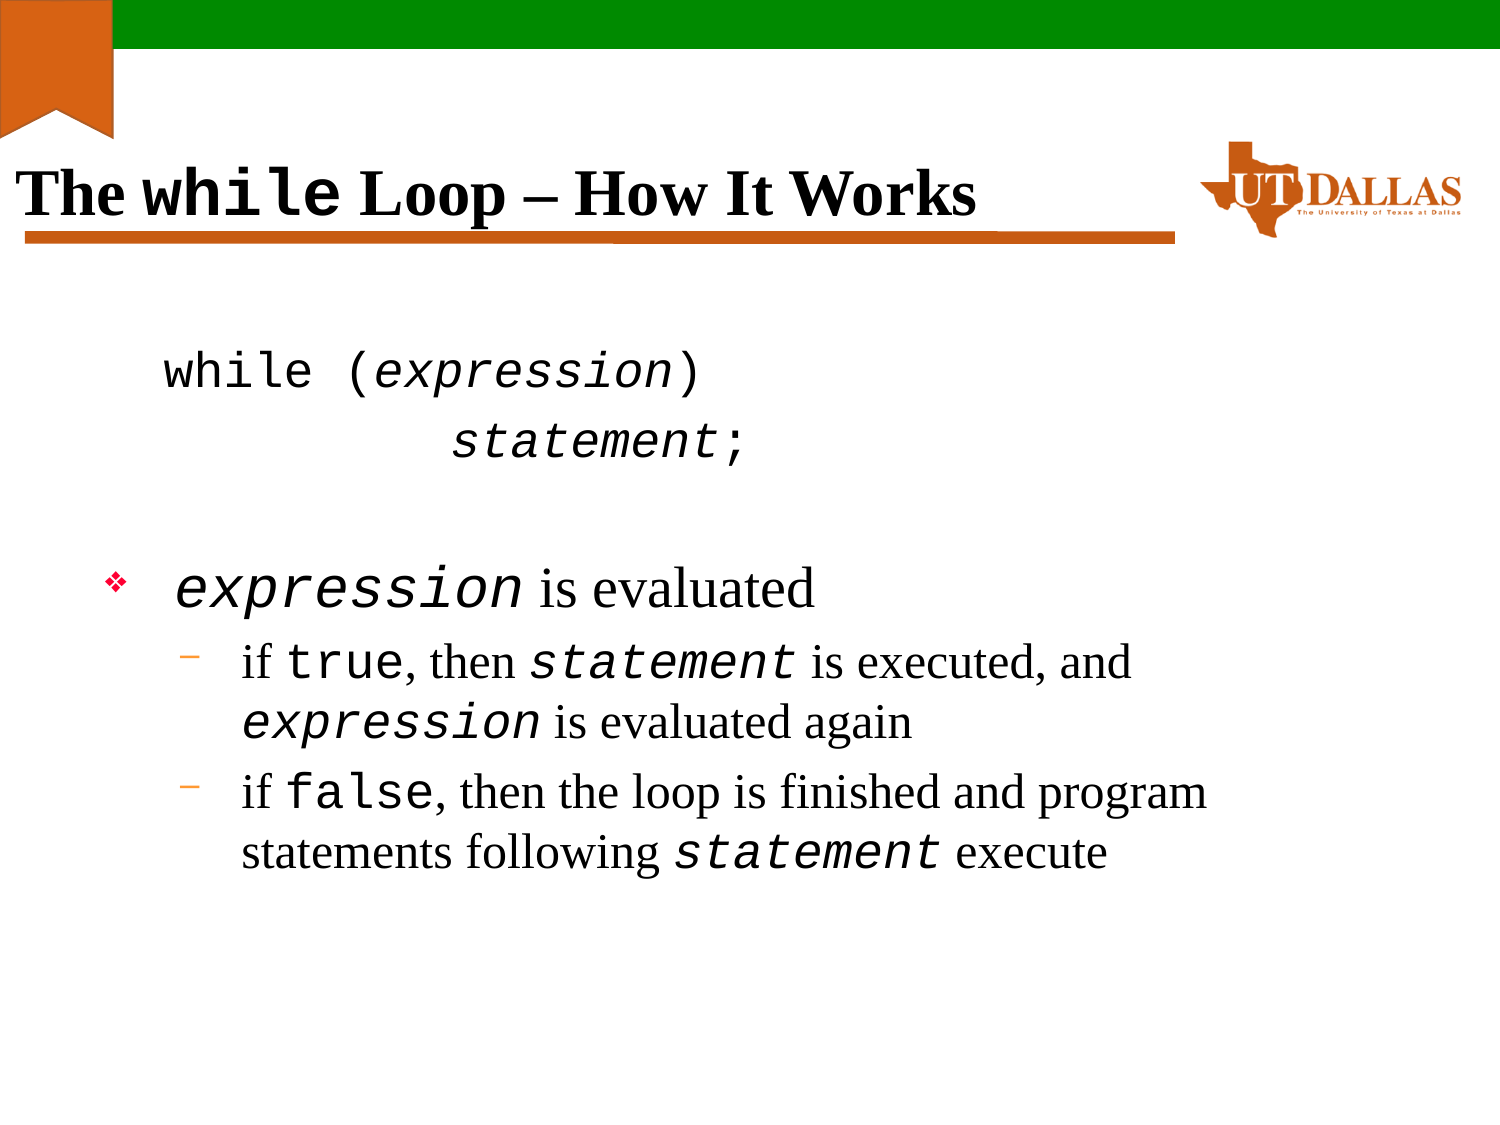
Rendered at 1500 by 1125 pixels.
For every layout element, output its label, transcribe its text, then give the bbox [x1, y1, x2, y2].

list while (expression) statement; expression is evaluated if true, then statement is executed, and expression is evaluated again if false, then the loop is finished and program statements following statement execute [73, 259, 1424, 1002]
picture [1200, 141, 1461, 238]
title The while Loop – How It Works [0, 149, 1350, 228]
